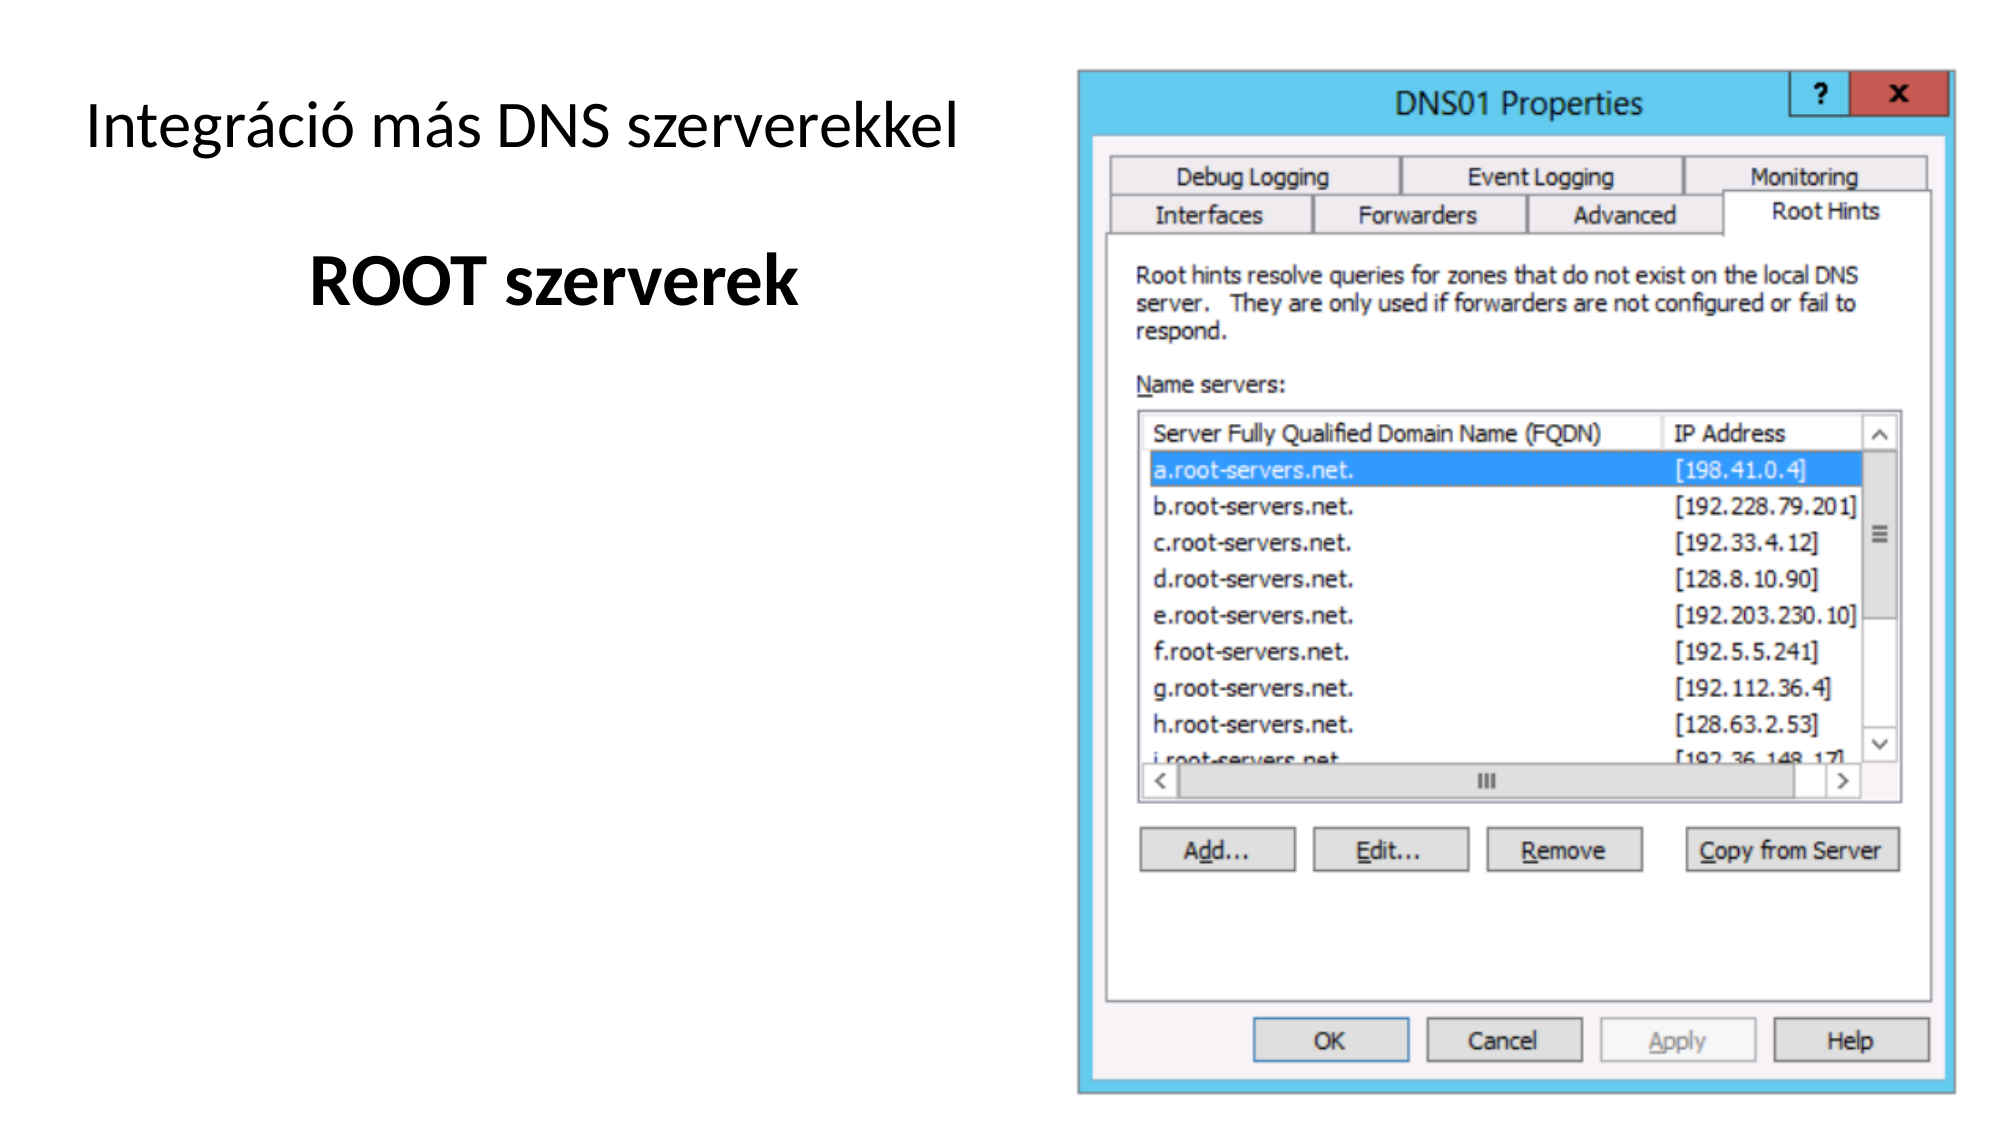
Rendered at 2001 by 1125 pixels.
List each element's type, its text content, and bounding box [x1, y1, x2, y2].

text_box Integráció más DNS szerverekkel ROOT szerverek [70, 73, 1039, 328]
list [1071, 17, 1970, 1125]
